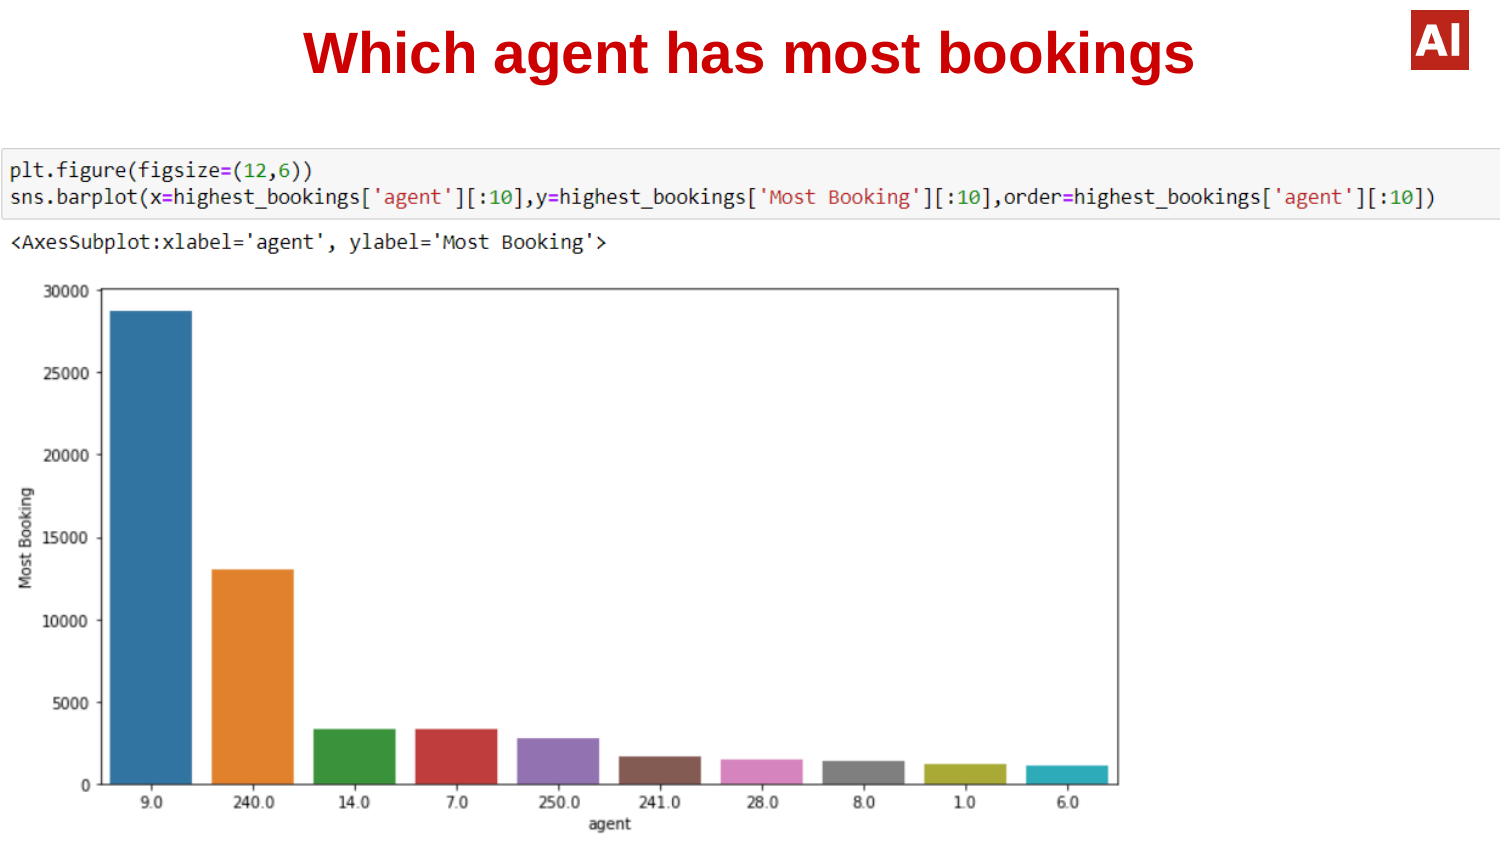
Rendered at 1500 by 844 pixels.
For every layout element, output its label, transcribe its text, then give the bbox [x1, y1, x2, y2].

title Which agent has most bookings [0, 0, 1500, 125]
picture [0, 148, 1500, 844]
